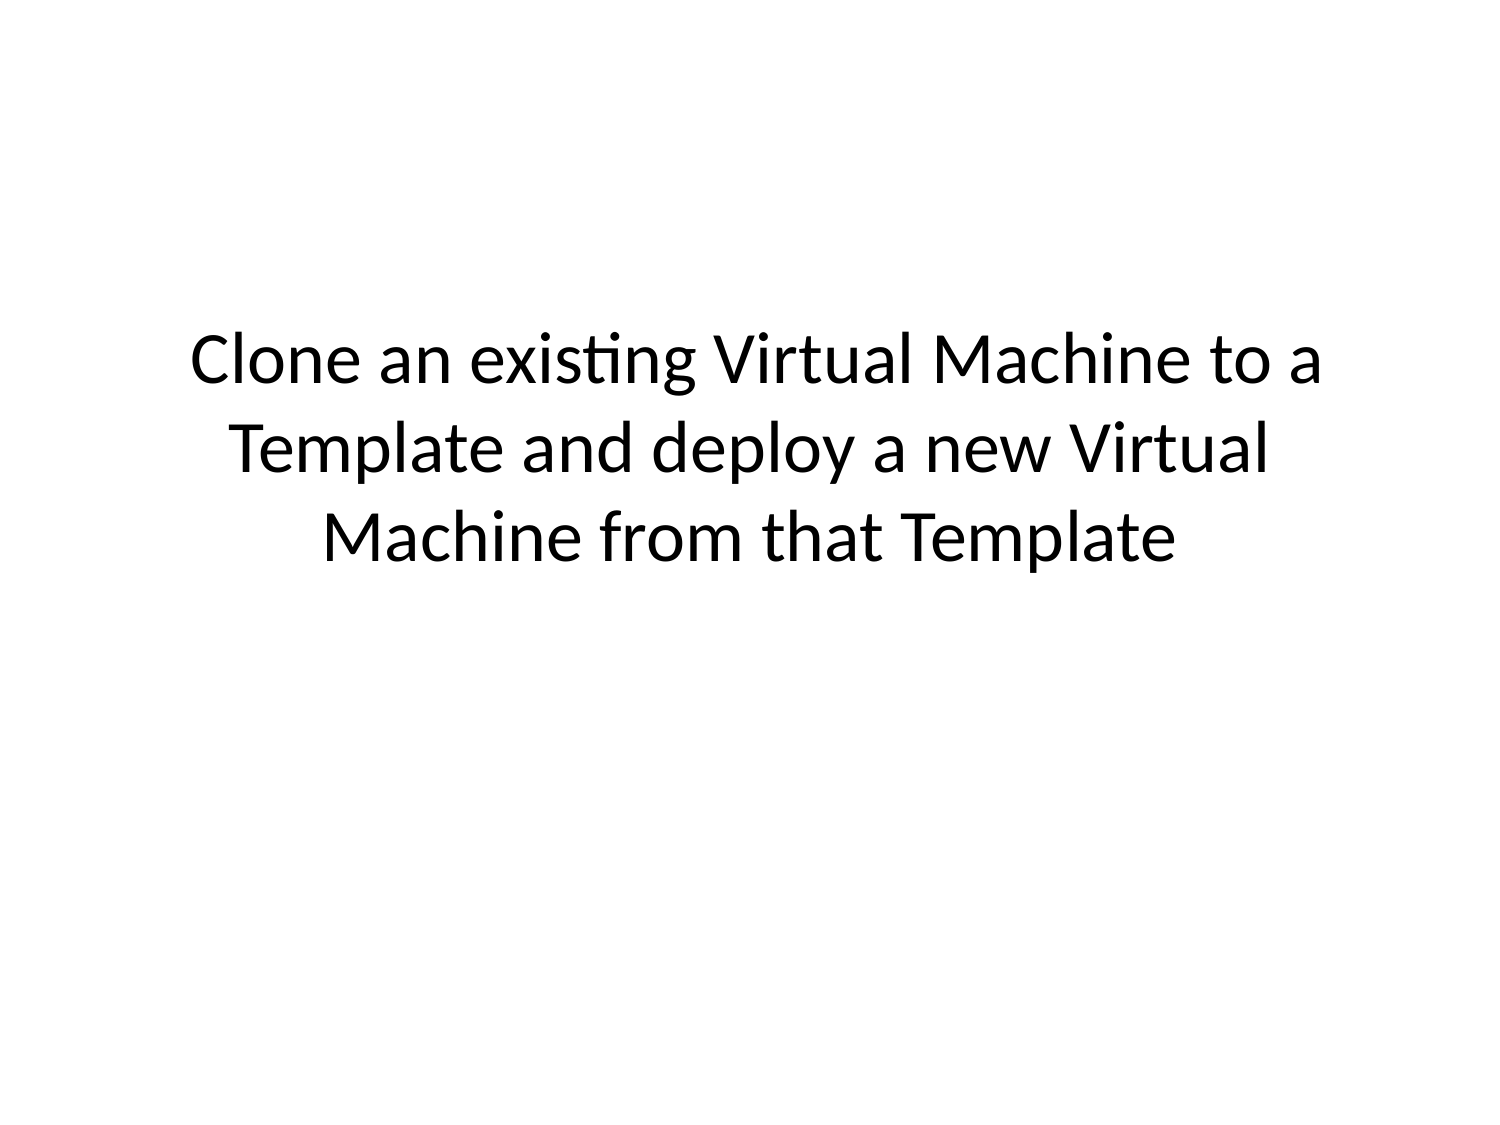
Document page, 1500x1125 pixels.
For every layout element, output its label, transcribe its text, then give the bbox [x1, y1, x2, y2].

title Clone an existing Virtual Machine to a Template and deploy a new Virtual Machine from that Template [75, 228, 1425, 658]
